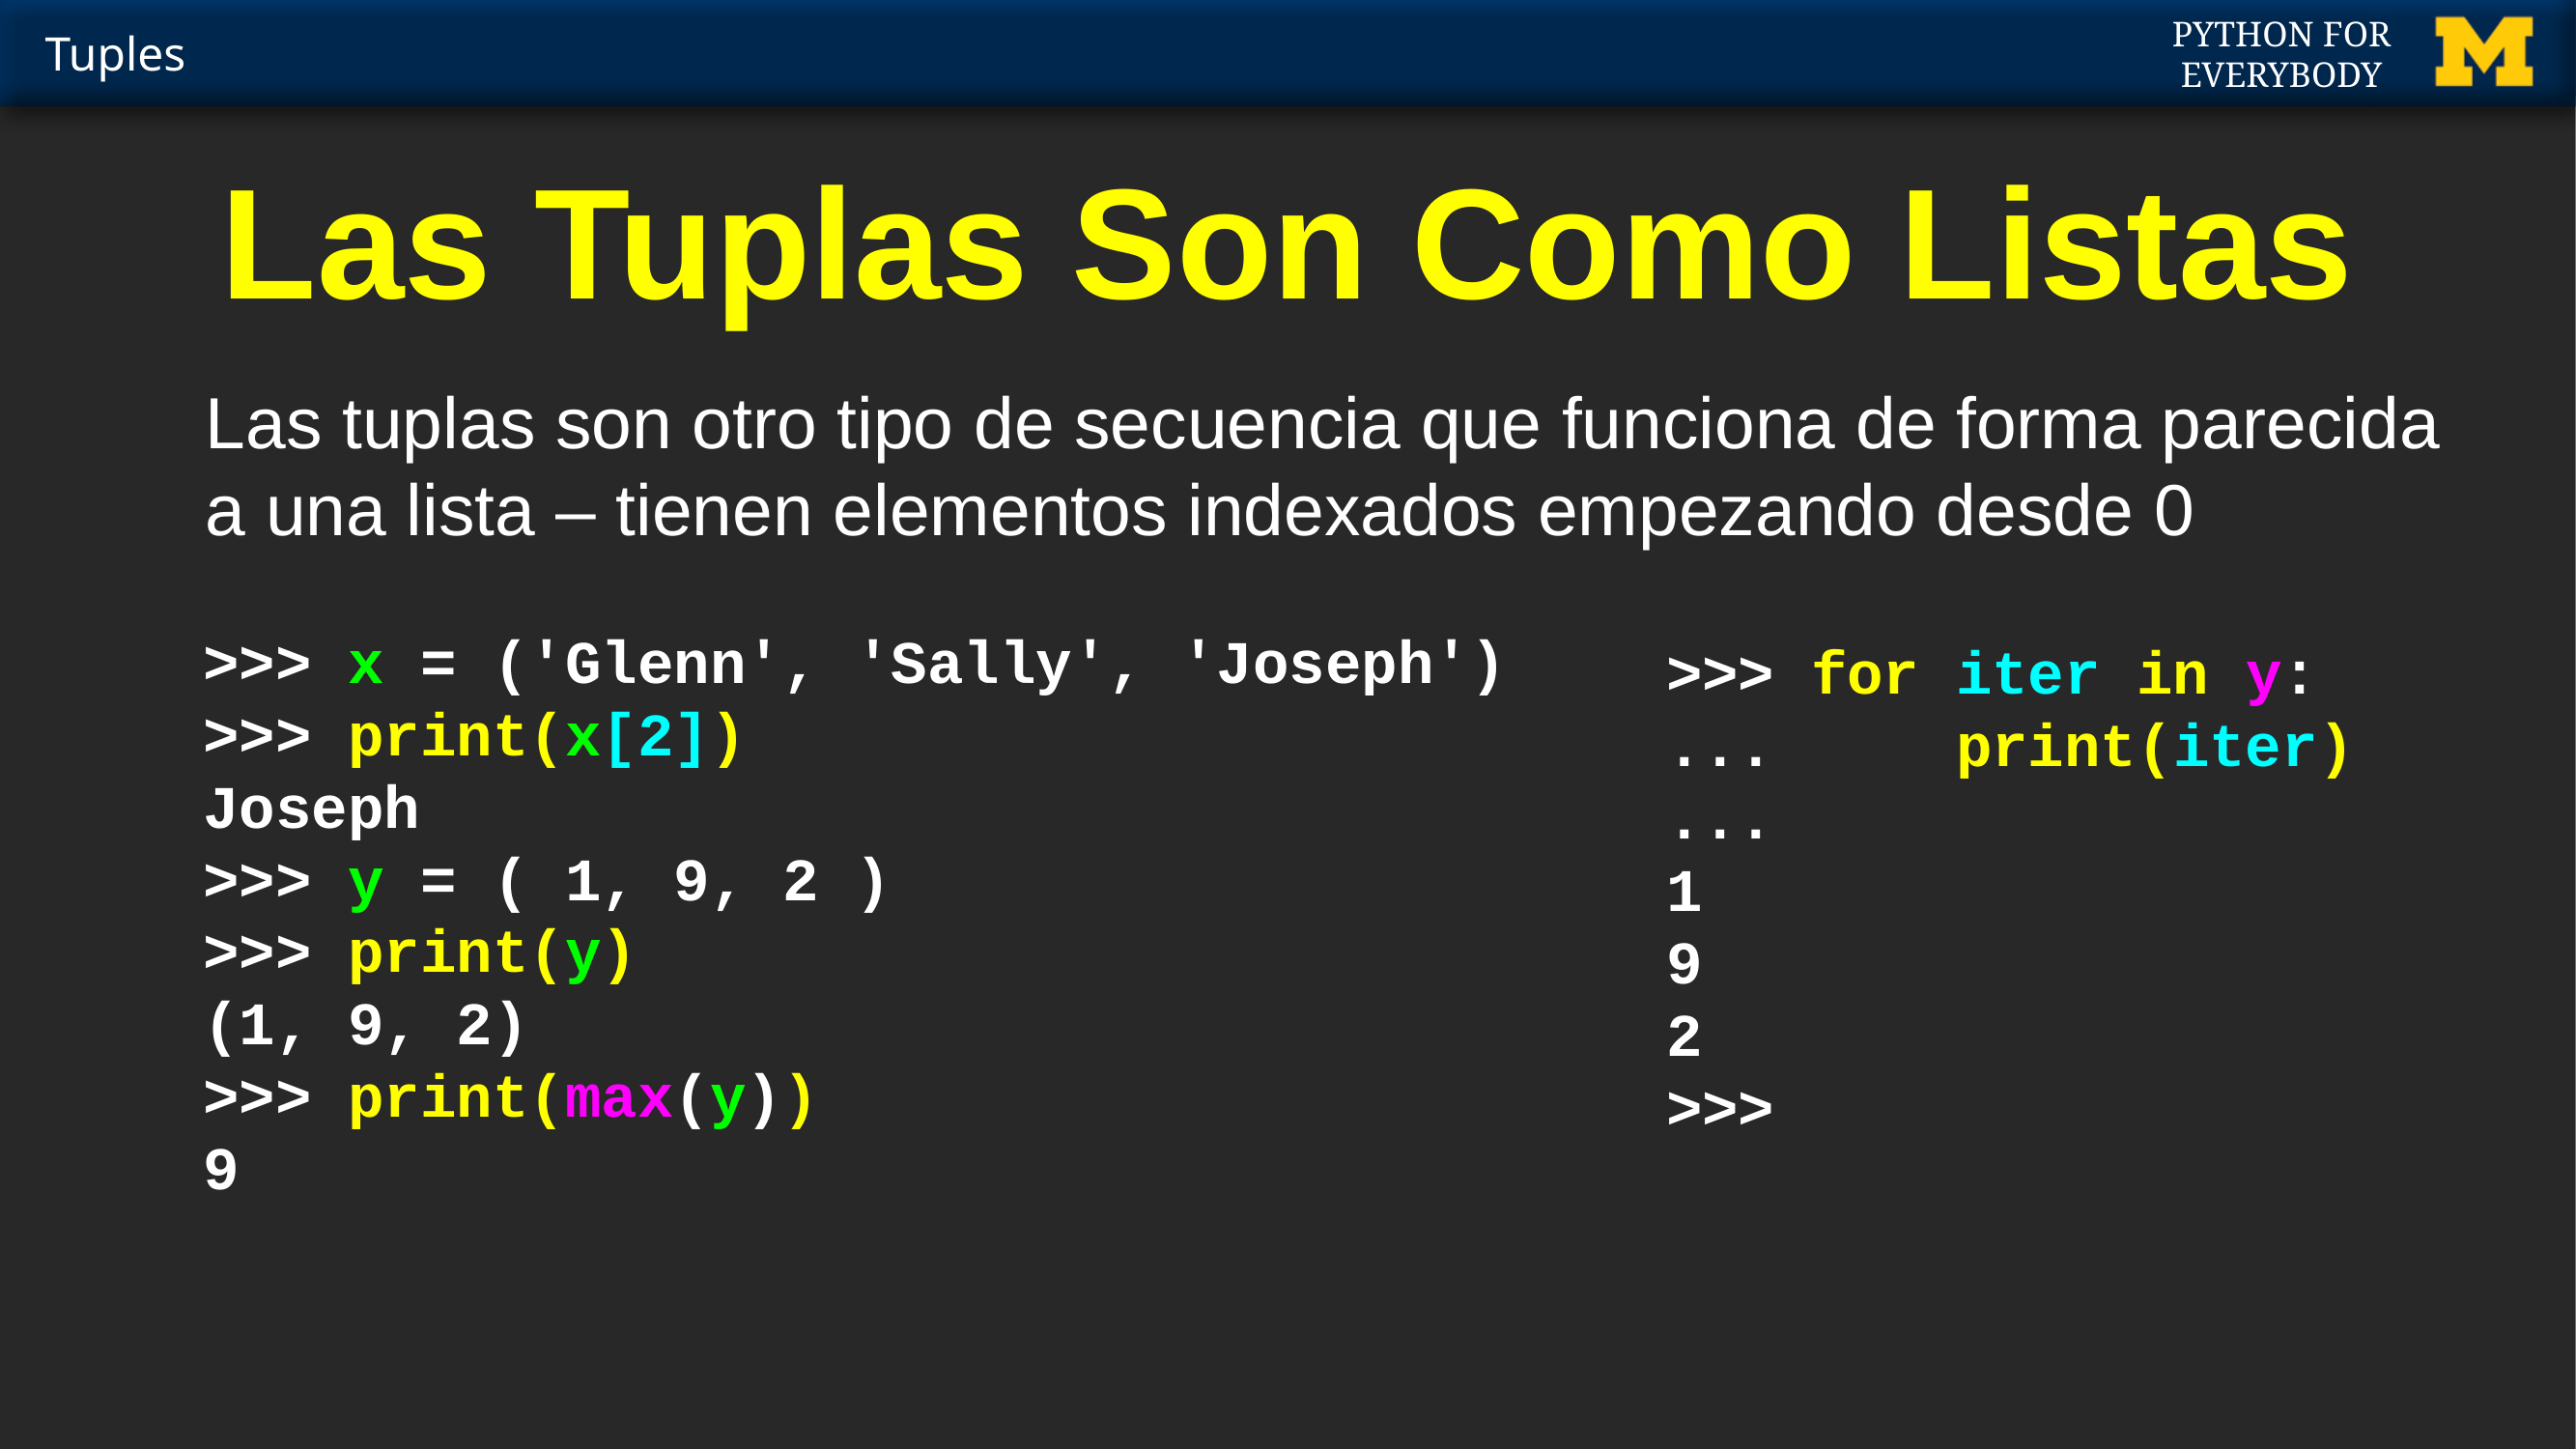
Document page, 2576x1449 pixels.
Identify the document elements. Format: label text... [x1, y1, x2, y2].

list Las tuplas son otro tipo de secuencia que funciona de forma parecida a una lista – tienen elementos indexados empezando desde 0 [119, 326, 2495, 600]
title Las Tuplas Son Como Listas [99, 136, 2476, 335]
picture [0, 0, 2576, 1449]
text_box [27, 34, 321, 83]
text_box >>> for iter in y: ... print(iter) ... 1 9 2 >>> [1665, 605, 2391, 1170]
text_box >>> x = ('Glenn', 'Sally', 'Joseph') >>> print(x[2]) Joseph >>> y = ( 1, 9, 2 ) >>> print(y) (1, 9, 2) >>> print(max(y)) 9 [203, 630, 1652, 1195]
